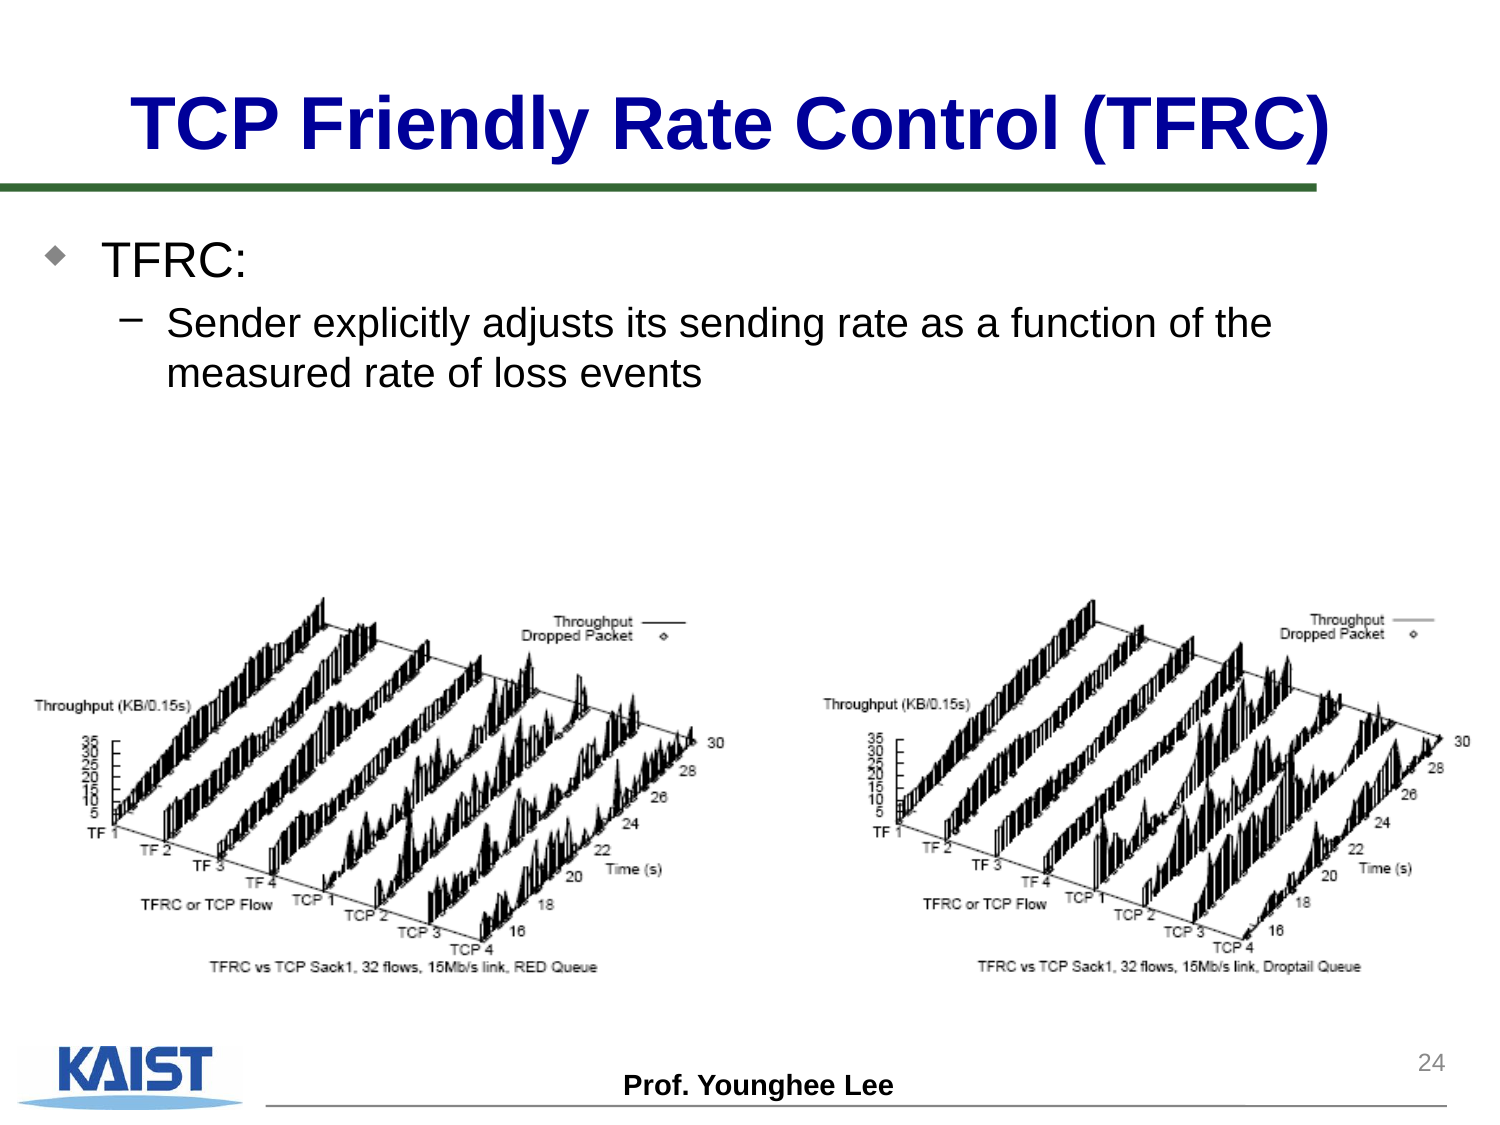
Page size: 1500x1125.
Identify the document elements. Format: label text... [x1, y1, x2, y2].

picture [794, 597, 1495, 996]
picture [17, 1046, 243, 1110]
slide_number 24 [1148, 1023, 1461, 1099]
list TFRC: Sender explicitly adjusts its sending rate as a function of the measured rate of loss events [29, 220, 1418, 598]
title TCP Friendly Rate Control (TFRC) [115, 65, 1436, 172]
picture [17, 585, 751, 988]
